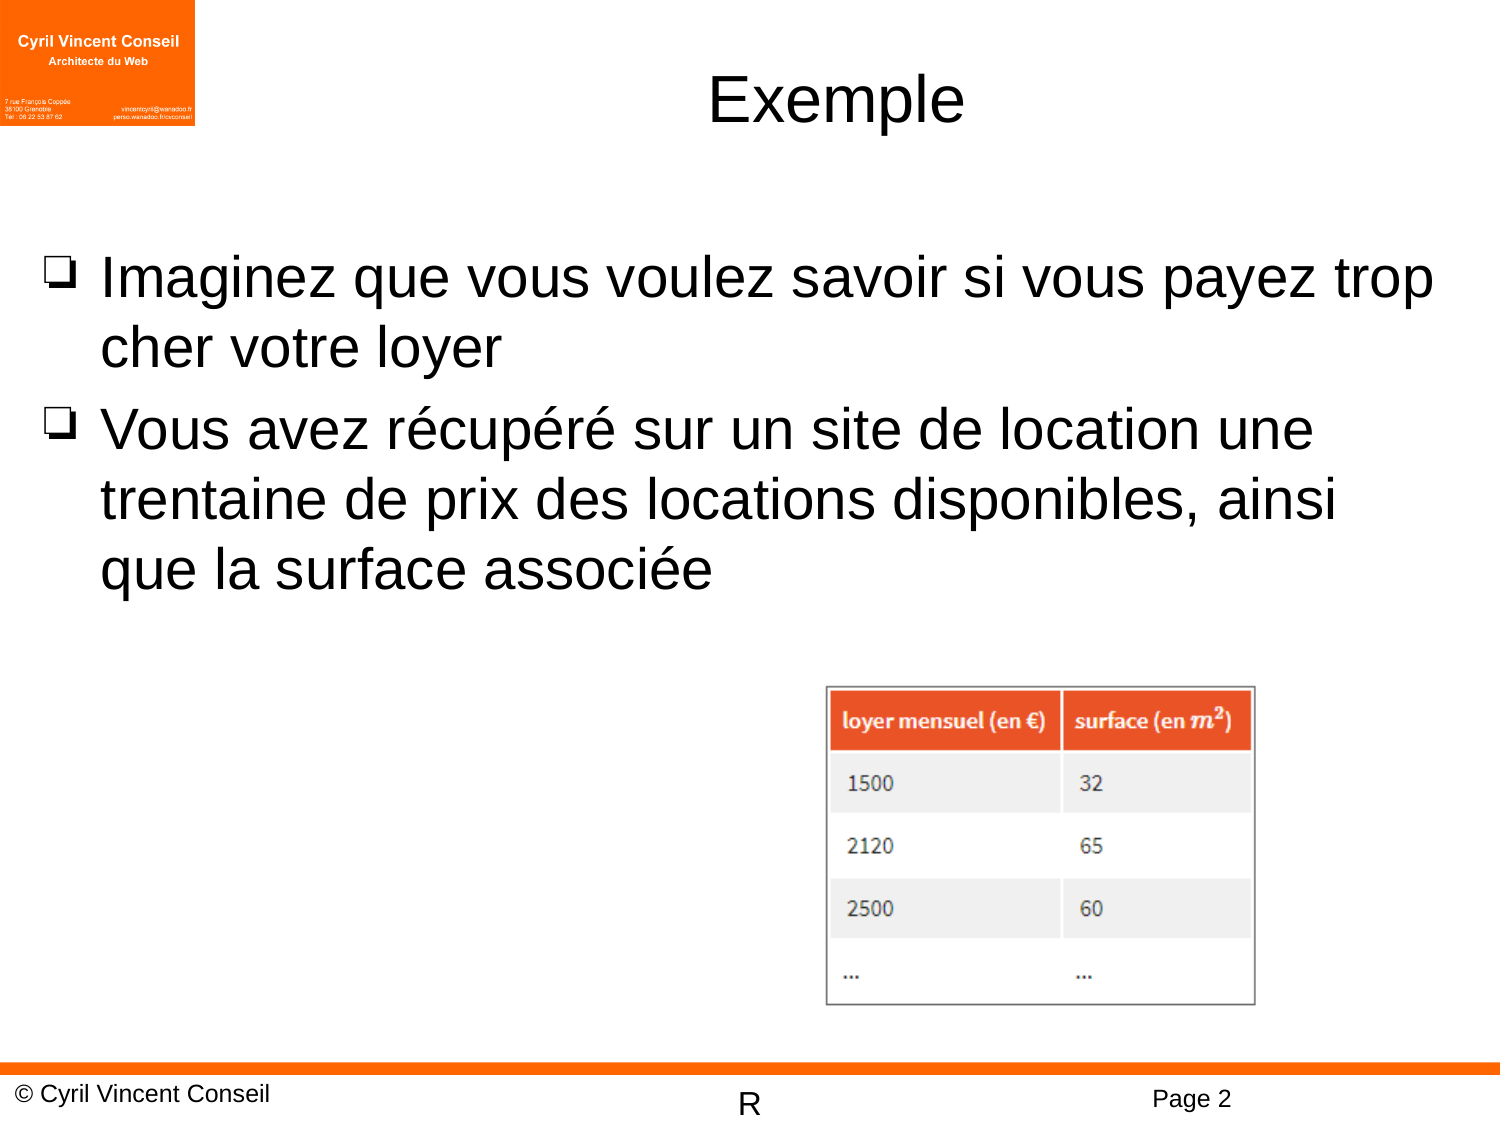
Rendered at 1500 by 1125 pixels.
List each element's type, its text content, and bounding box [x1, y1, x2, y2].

list Imaginez que vous voulez savoir si vous payez trop cher votre loyer Vous avez récupéré sur un site de location une trentaine de prix des locations disponibles, ainsi que la surface associée [29, 231, 1468, 1059]
title Exemple [194, 2, 1480, 190]
picture [808, 680, 1271, 1016]
picture [0, 0, 195, 126]
